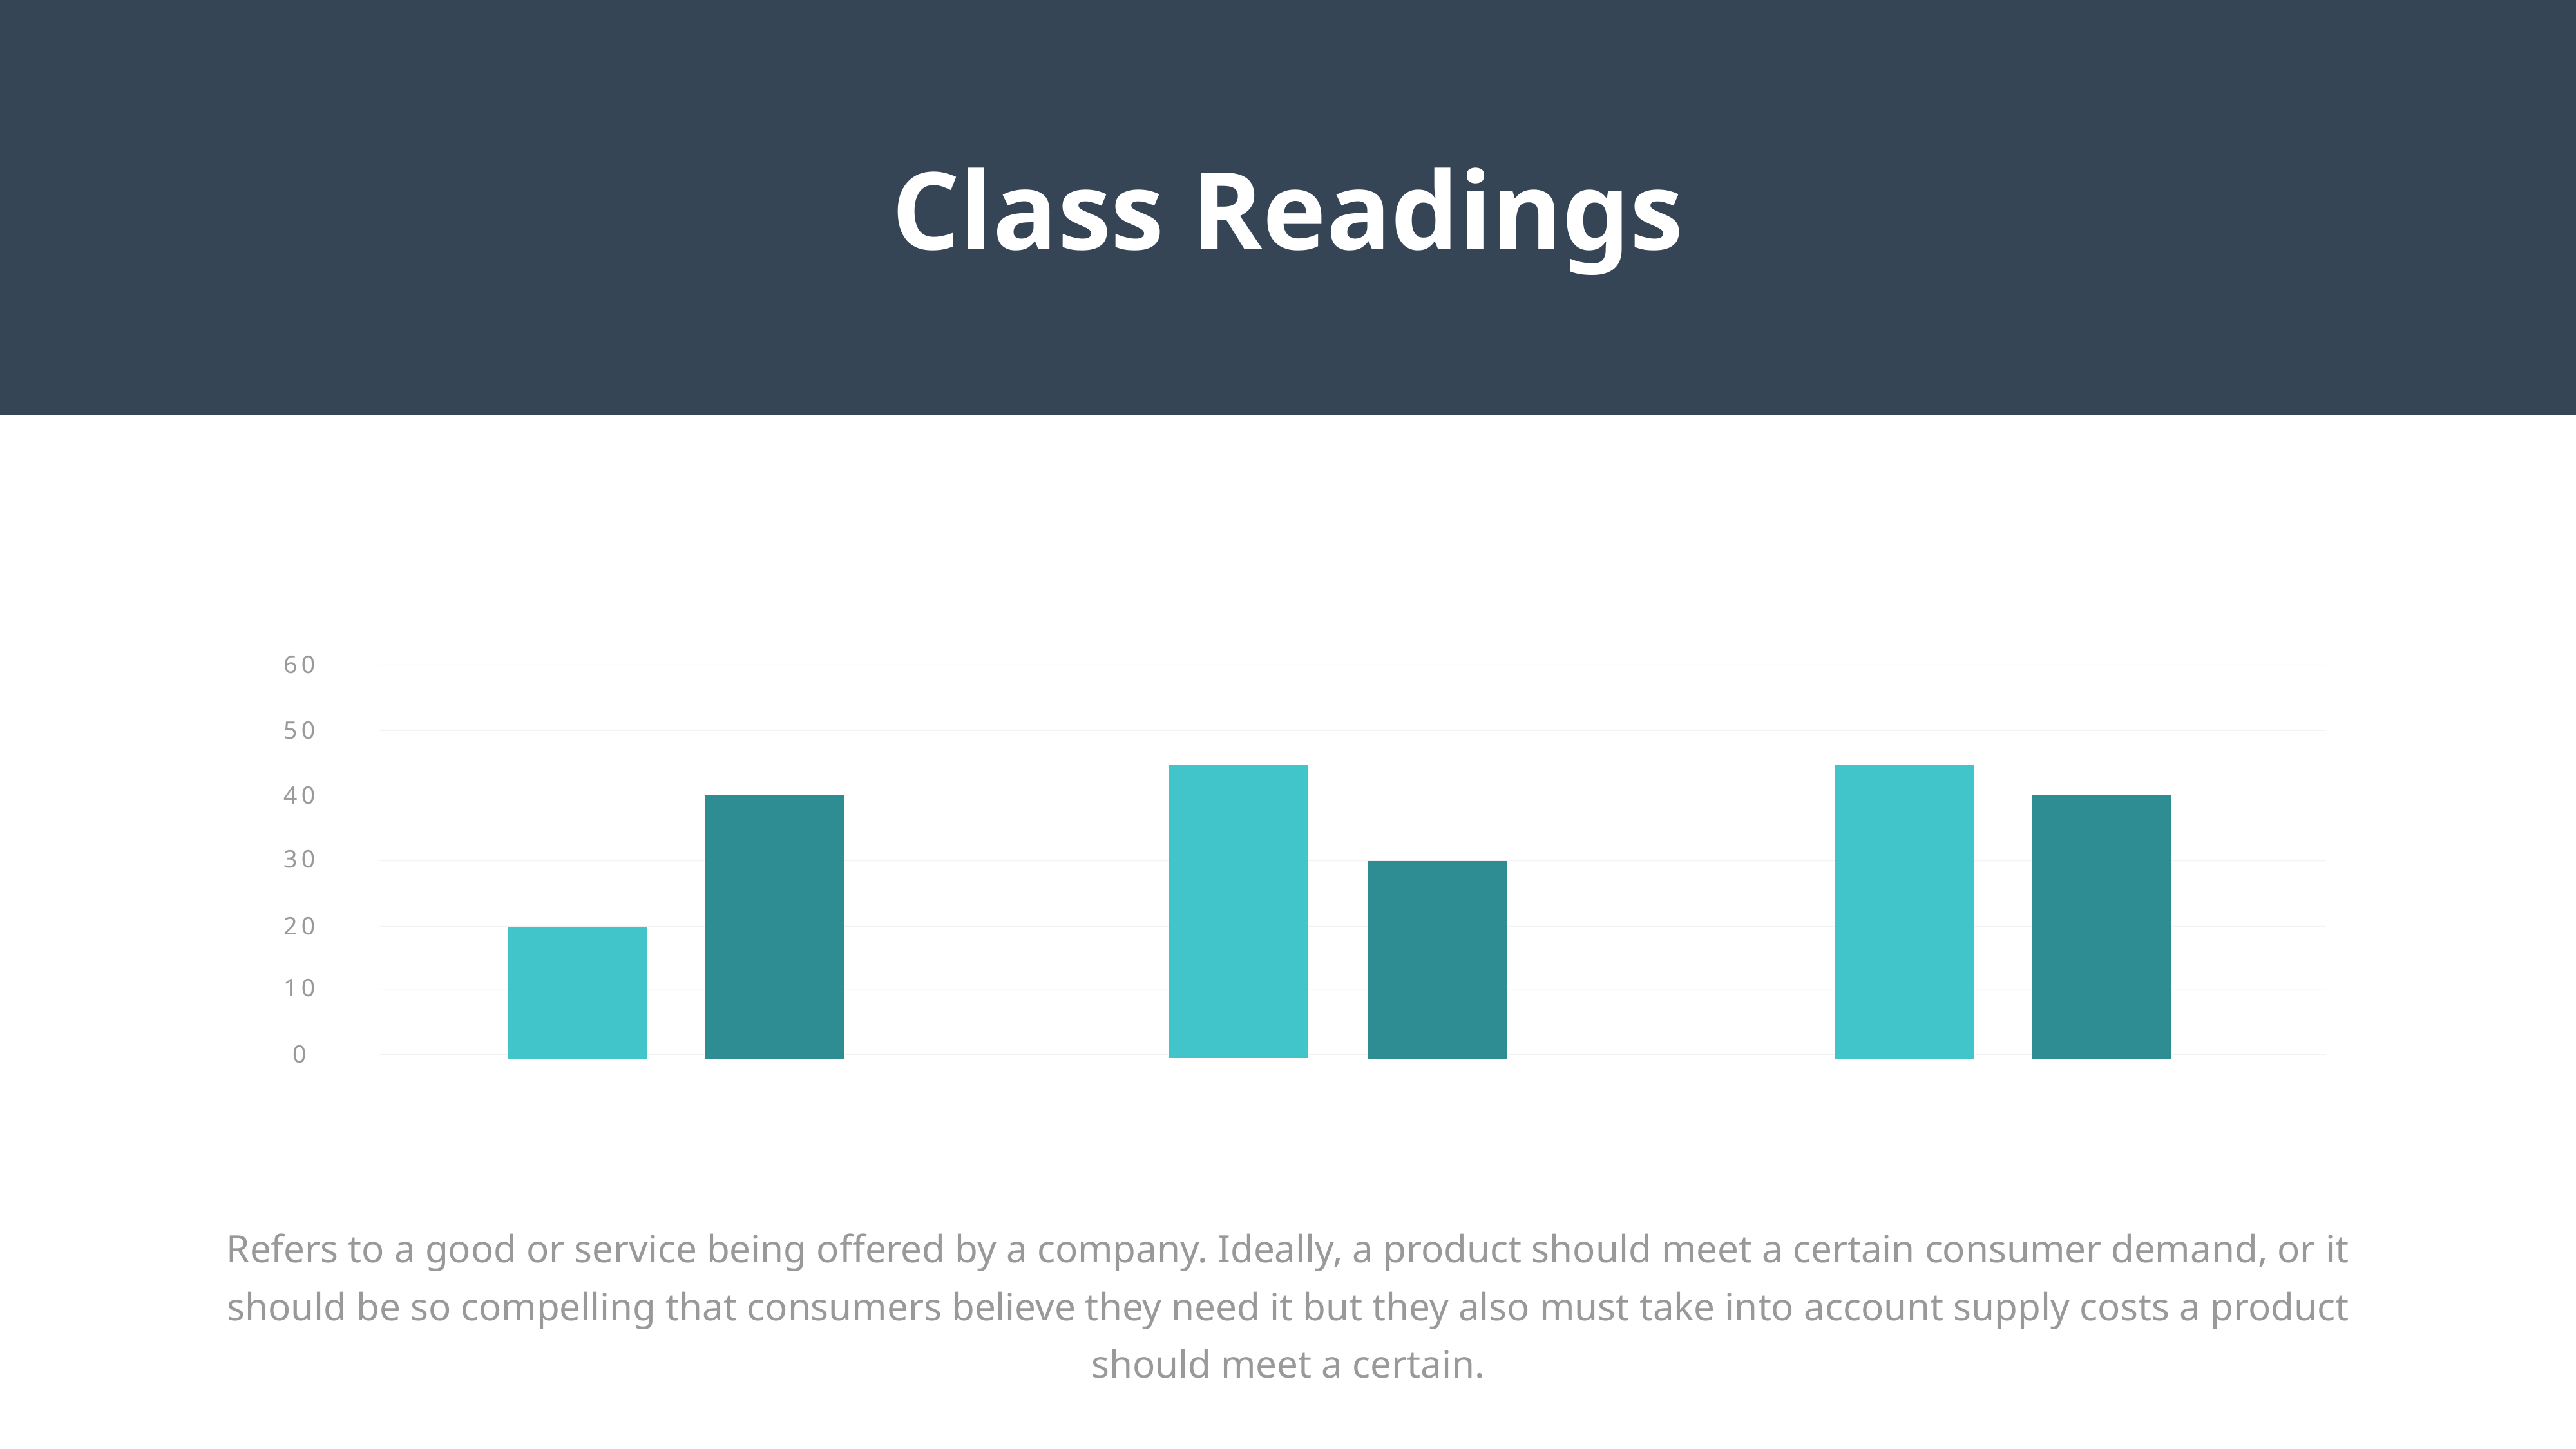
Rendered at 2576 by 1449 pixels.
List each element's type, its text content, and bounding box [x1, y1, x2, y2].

text_box Class Readings [781, 137, 1795, 276]
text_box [250, 644, 2326, 1074]
text_box Refers to a good or service being offered by a company. Ideally, a product should meet a certain consumer demand, or it should be so compelling that consumers believe they need it but they also must take into account supply costs a product should meet a certain. [150, 1201, 2426, 1397]
text_box [0, 0, 2576, 415]
